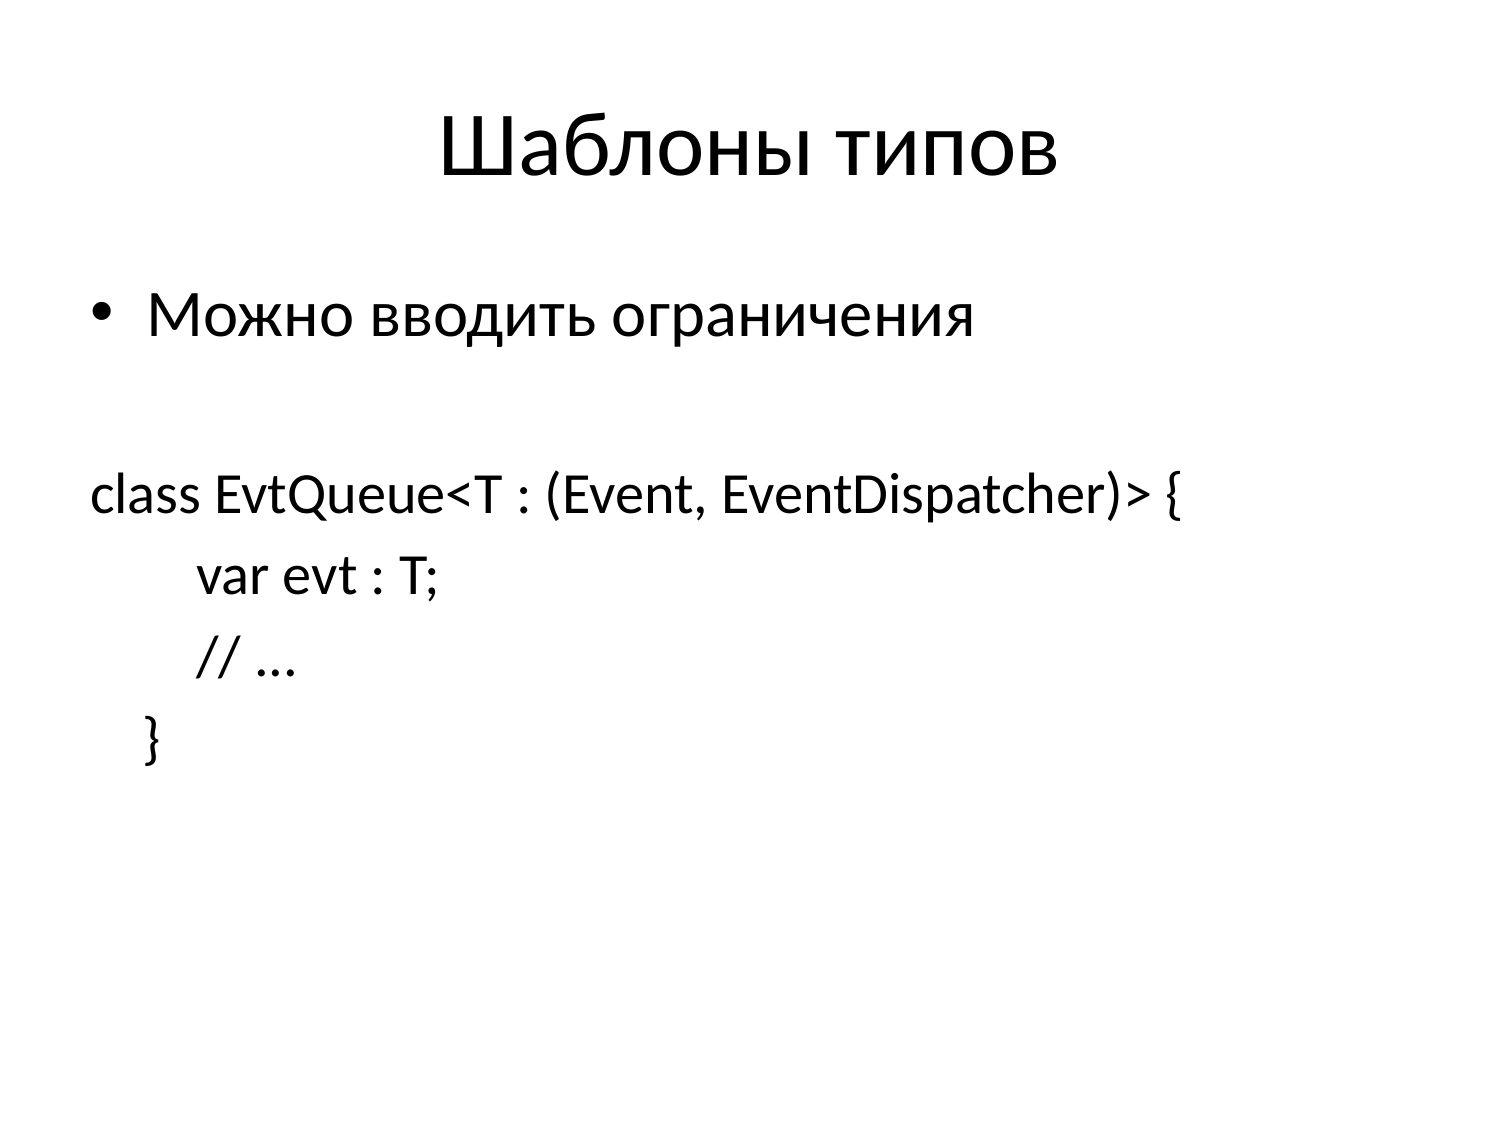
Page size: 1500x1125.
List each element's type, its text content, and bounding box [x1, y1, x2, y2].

title Шаблоны типов [75, 45, 1425, 233]
list Можно вводить ограничения class EvtQueue<T : (Event, EventDispatcher)> { var evt : T; // ... } [75, 262, 1425, 1005]
